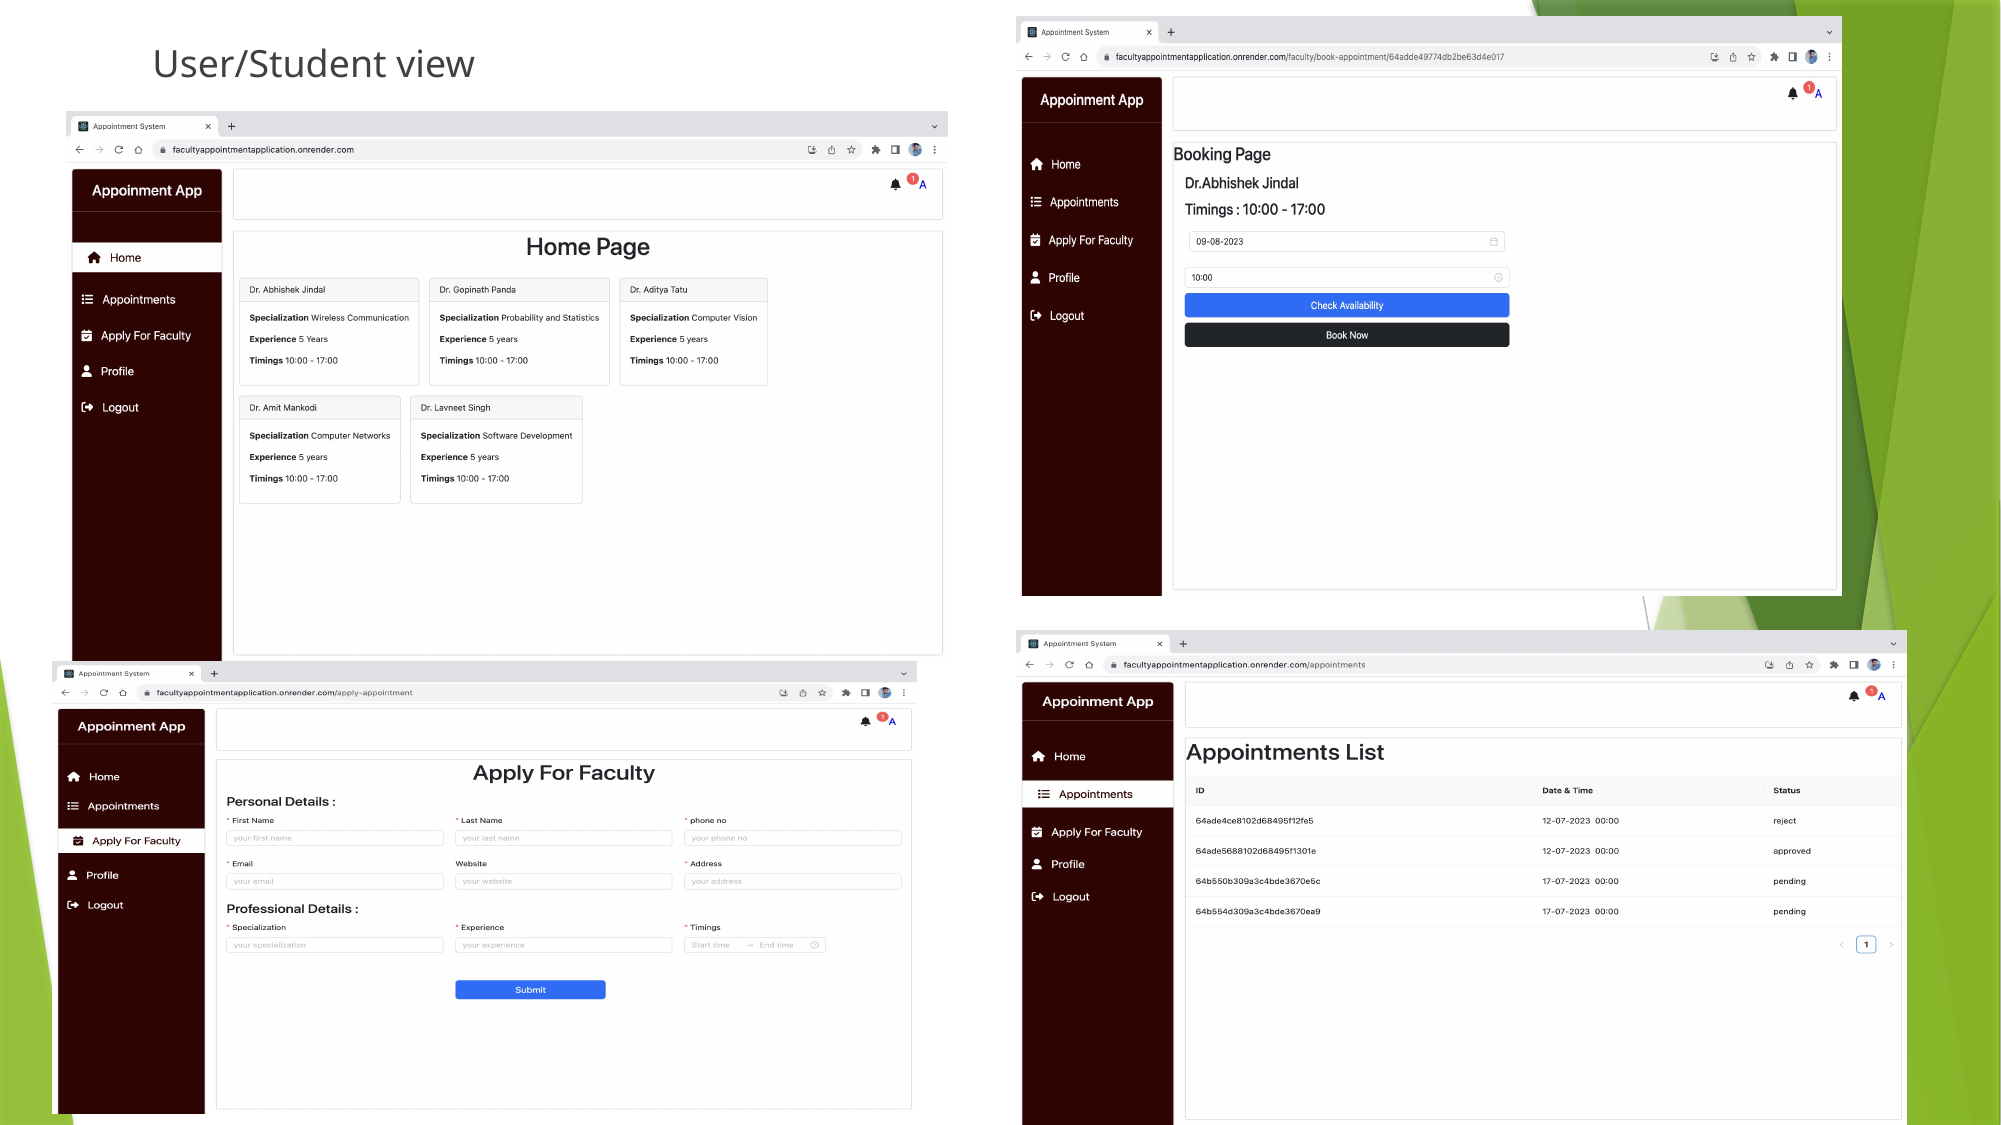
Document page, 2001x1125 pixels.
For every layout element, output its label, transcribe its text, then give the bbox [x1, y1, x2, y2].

picture [51, 111, 949, 1115]
picture [1015, 630, 1907, 1125]
list User/Student view [137, 32, 1863, 1014]
picture [1015, 15, 1842, 596]
